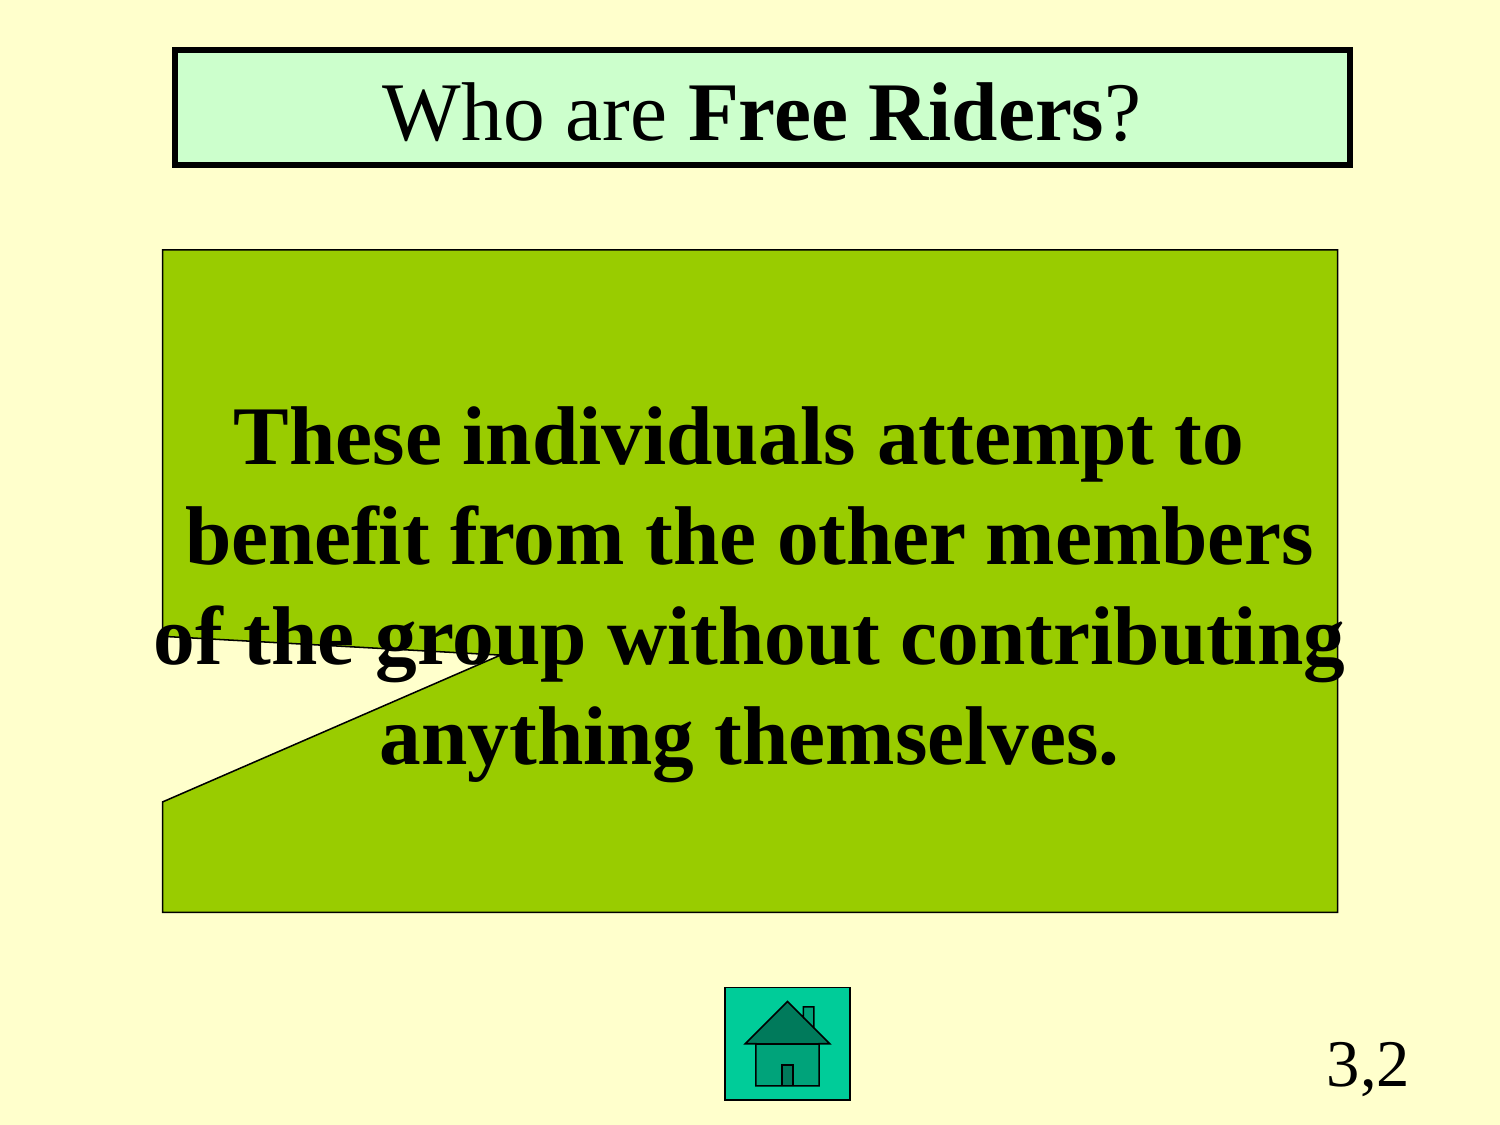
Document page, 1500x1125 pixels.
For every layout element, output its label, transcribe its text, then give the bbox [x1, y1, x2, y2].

text_box These individuals attempt to benefit from the other members of the group without contributing anything themselves. [162, 249, 1338, 913]
text_box Who are Free Riders? [174, 50, 1350, 165]
subtitle 3,2 [1237, 1012, 1500, 1125]
text_box [725, 987, 851, 1101]
